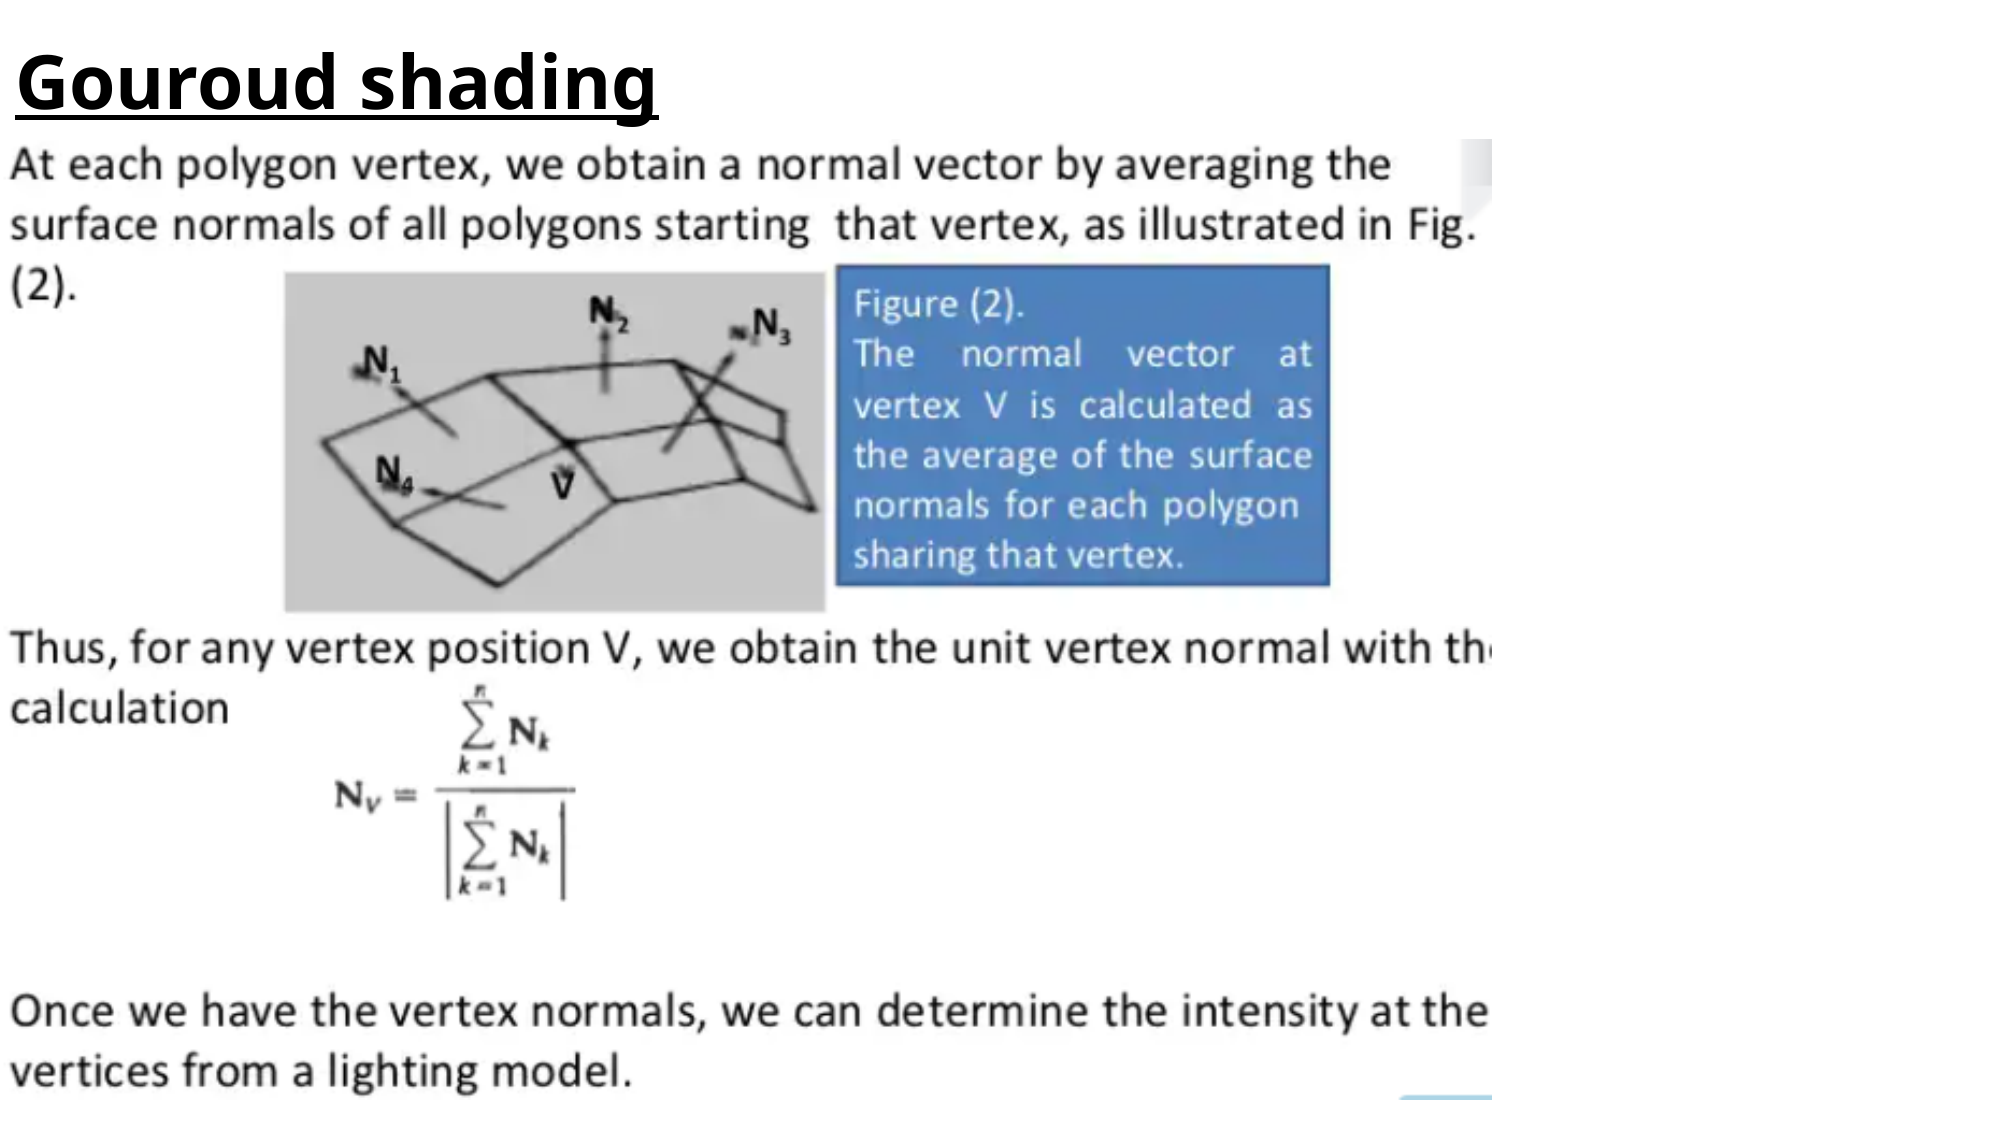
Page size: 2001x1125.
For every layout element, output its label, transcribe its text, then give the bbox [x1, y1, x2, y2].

picture [0, 139, 1492, 1100]
text_box Gouroud shading [0, 26, 2000, 132]
